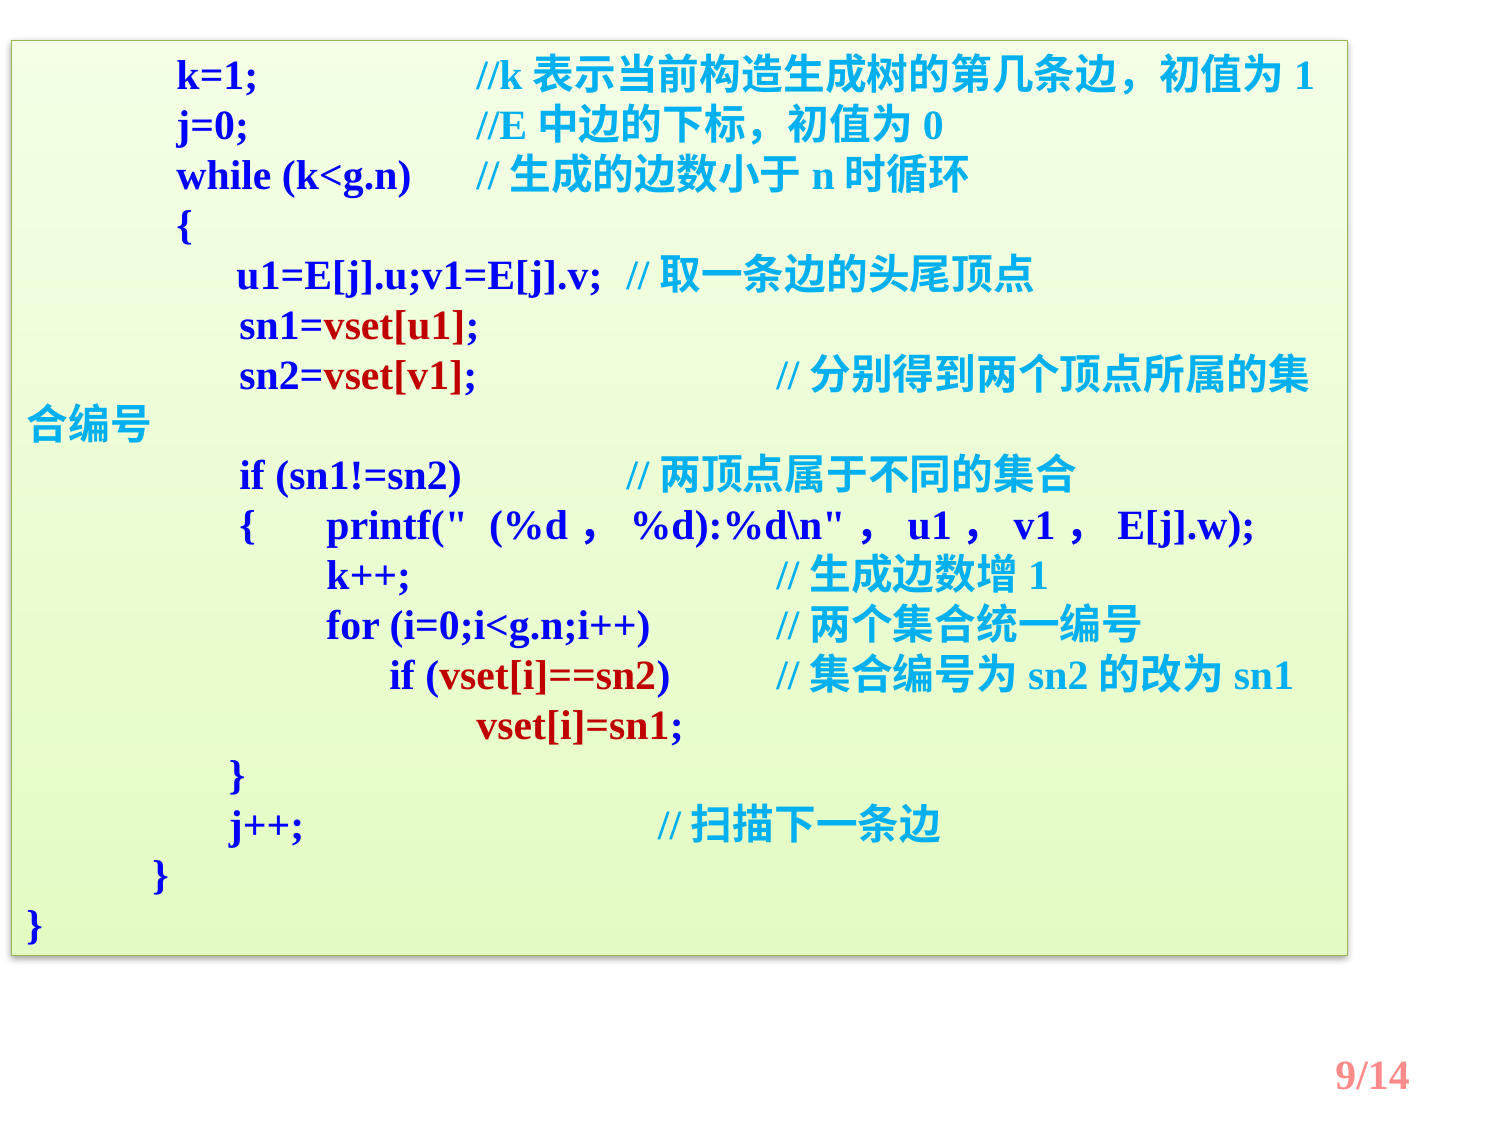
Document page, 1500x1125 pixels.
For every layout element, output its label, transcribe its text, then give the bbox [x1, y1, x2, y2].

text_box k=1; //k表示当前构造生成树的第几条边，初值为1 j=0; //E中边的下标，初值为0 while (k<g.n) //生成的边数小于n时循环 { u1=E[j].u;v1=E[j].v; //取一条边的头尾顶点 sn1=vset[u1]; sn2=vset[v1]; //分别得到两个顶点所属的集合编号 if (sn1!=sn2) //两顶点属于不同的集合 { printf(" (%d，%d):%d\n"，u1，v1，E[j].w); k++; //生成边数增1 for (i=0;i<g.n;i++) //两个集合统一编号 if (vset[i]==sn2) //集合编号为sn2的改为sn1 vset[i]=sn1; } j++; //扫描下一条边 } } [11, 40, 1348, 956]
slide_number 9/14 [1074, 1042, 1425, 1103]
